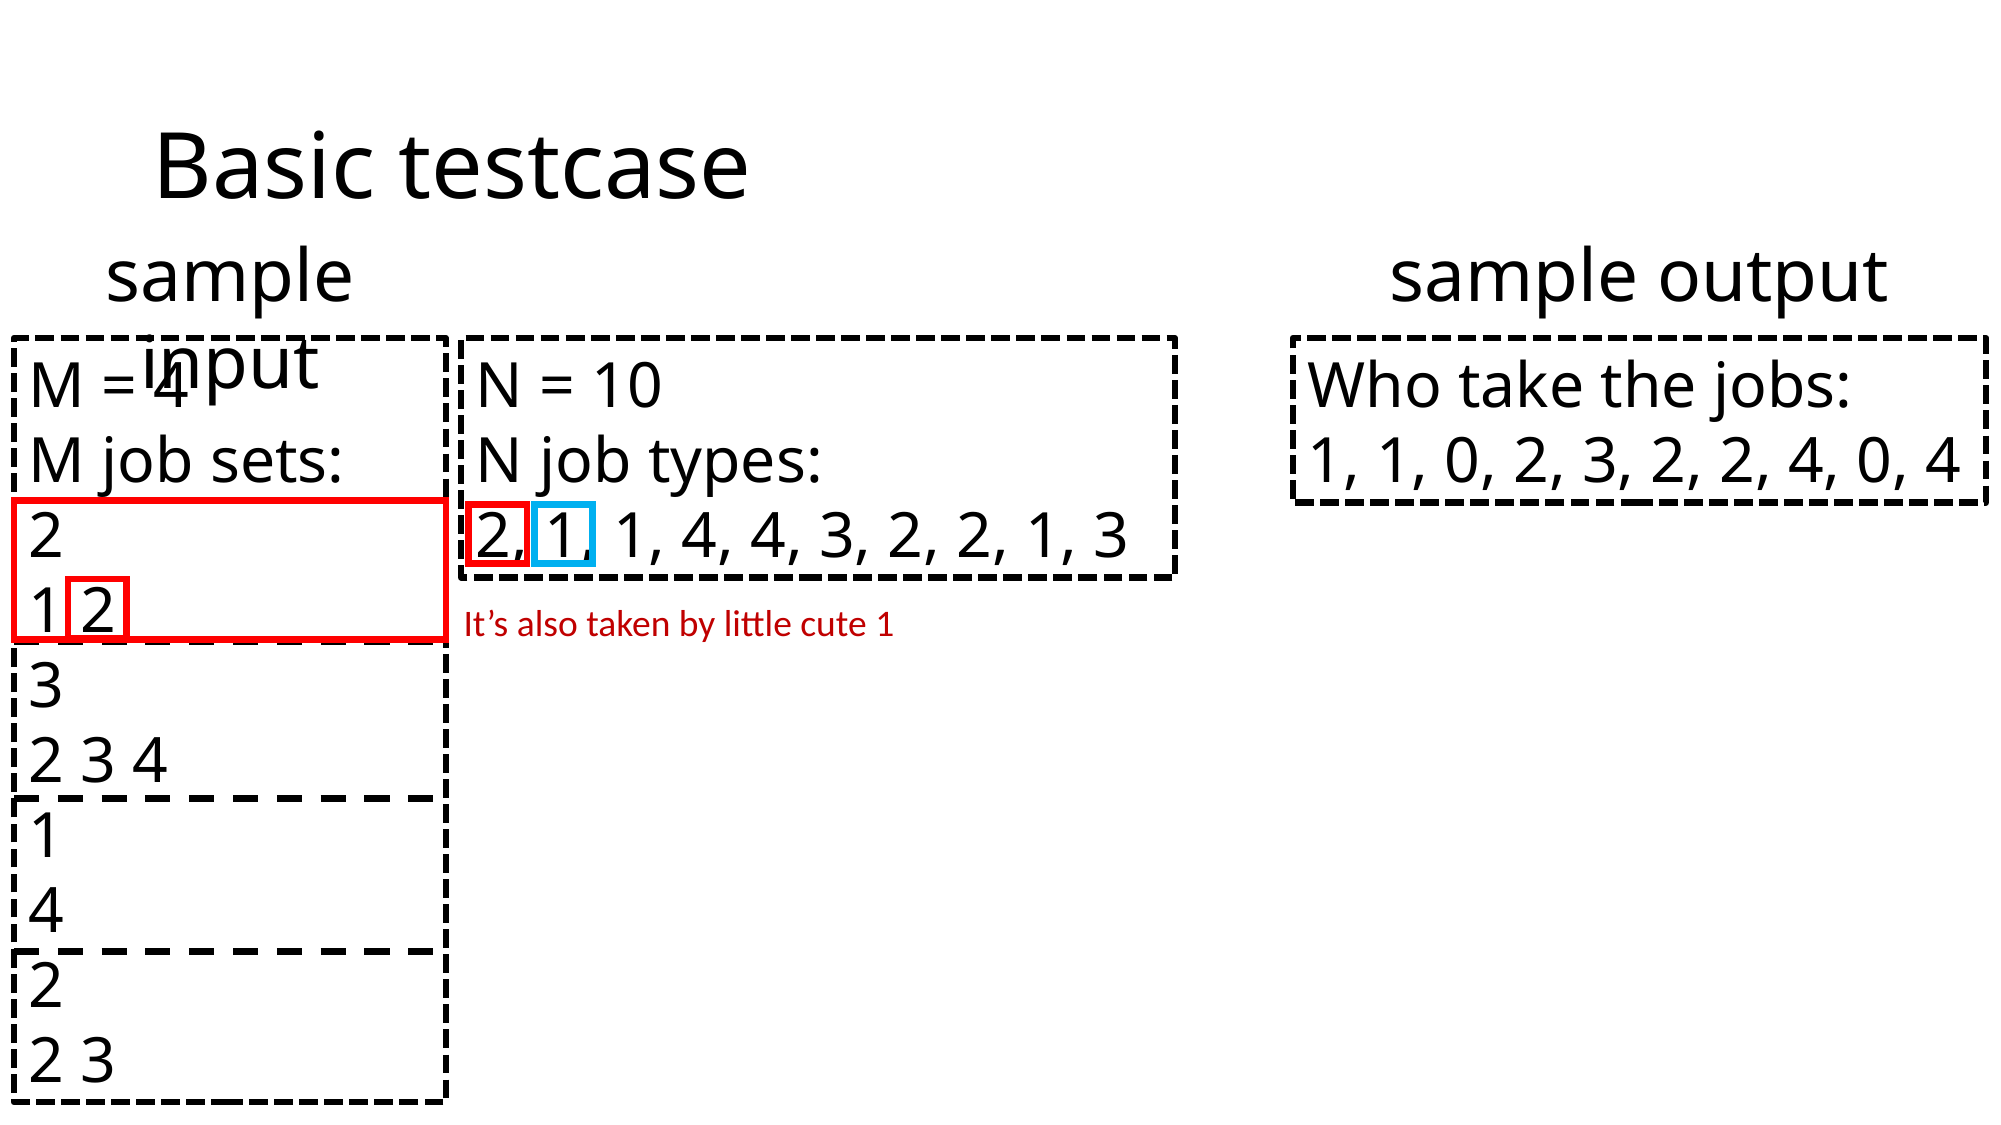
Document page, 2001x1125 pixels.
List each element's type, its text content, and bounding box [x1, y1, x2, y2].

text_box It’s also taken by little cute 1 [448, 592, 910, 652]
text_box [533, 504, 594, 565]
text_box [67, 578, 127, 639]
text_box sample input [0, 221, 461, 411]
text_box [467, 504, 528, 565]
text_box M = 4 M job sets: 2 1 2 3 2 3 4 1 4 2 2 3 [13, 642, 446, 798]
text_box M = 4 M job sets: 2 1 2 3 2 3 4 1 4 2 2 3 [13, 952, 446, 1103]
text_box N = 10 N job types: 2, 1, 1, 4, 4, 3, 2, 2, 1, 3 [461, 338, 1175, 578]
text_box Who take the jobs: 1, 1, 0, 2, 3, 2, 2, 4, 0, 4 [1292, 338, 1987, 503]
text_box M = 4 M job sets: 2 1 2 3 2 3 4 1 4 2 2 3 [13, 411, 446, 499]
text_box sample output [1329, 221, 1950, 324]
title Basic testcase [137, 59, 1863, 278]
text_box [13, 499, 447, 640]
text_box M = 4 M job sets: 2 1 2 3 2 3 4 1 4 2 2 3 [13, 799, 446, 951]
